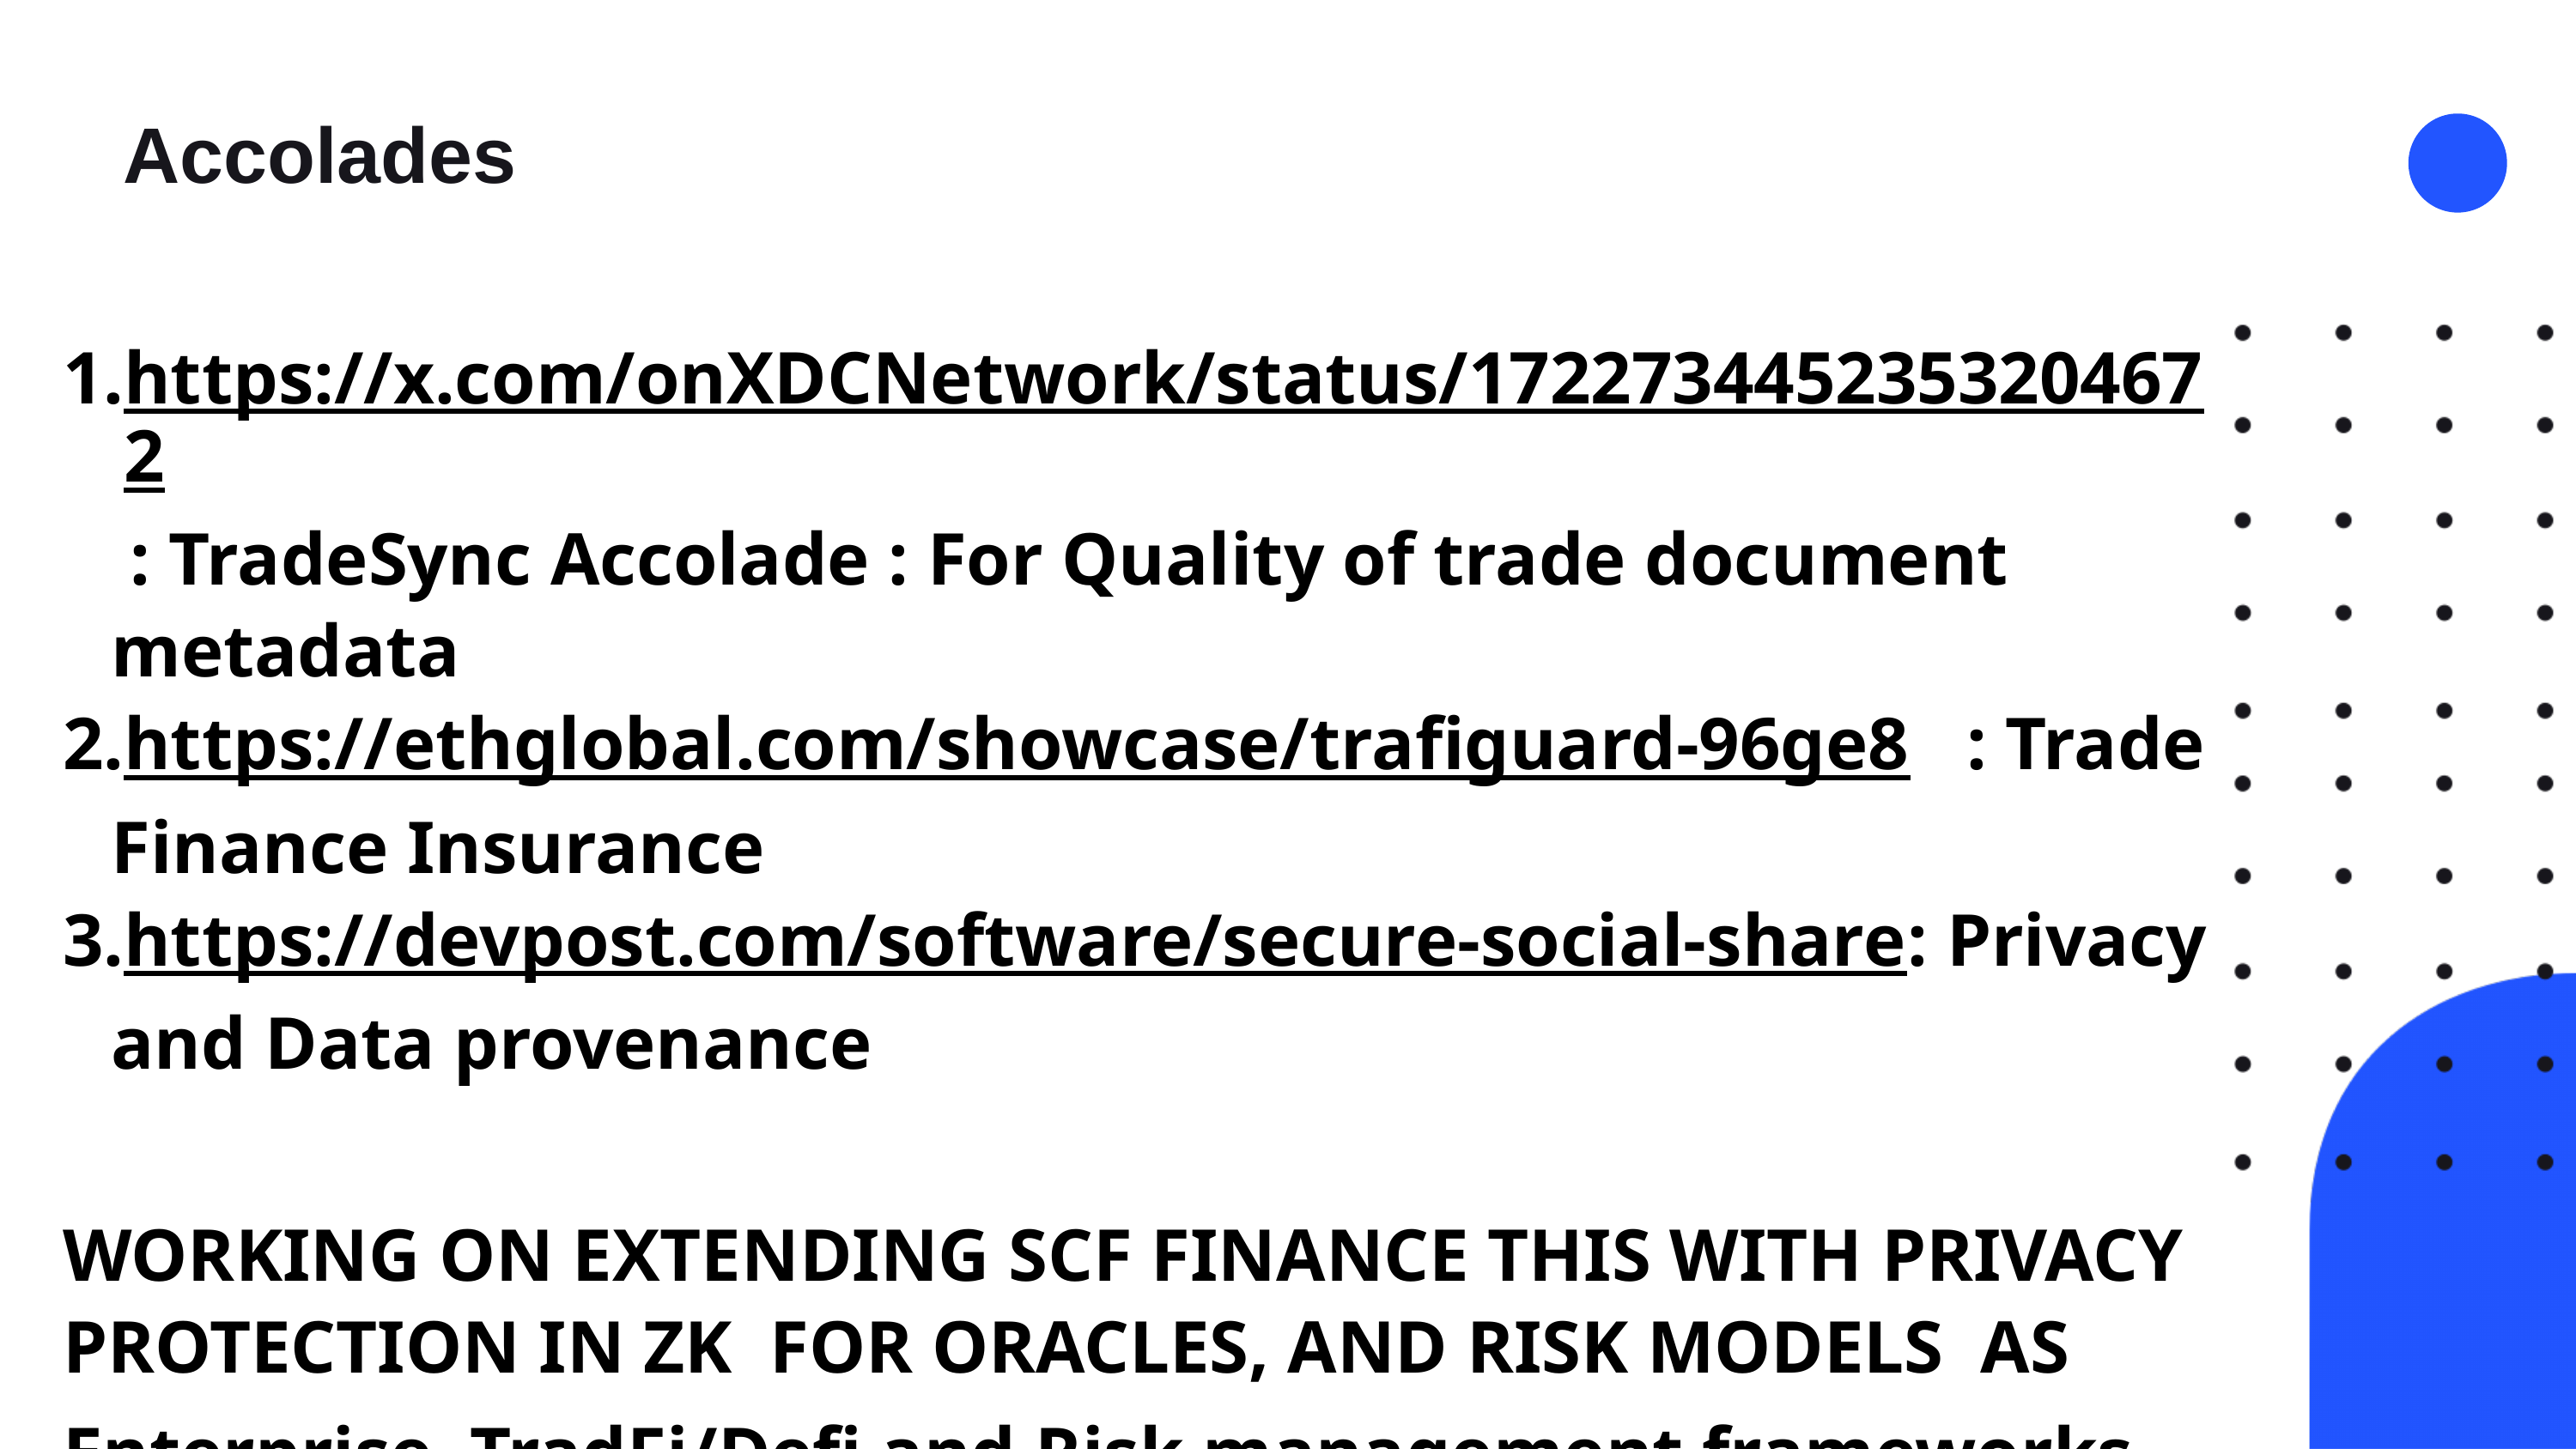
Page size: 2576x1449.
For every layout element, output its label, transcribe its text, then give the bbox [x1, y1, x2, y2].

picture [2224, 769, 2576, 1449]
text_box [2408, 113, 2507, 213]
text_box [122, 86, 1454, 344]
picture [2224, 318, 2576, 724]
text_box https://x.com/onXDCNetwork/status/1722734452353204672 : TradeSync Accolade : For Quality of trade document metadata https://ethglobal.com/showcase/trafiguard-96ge8 : Trade Finance Insurance https://devpost.com/software/secure-social-share: Privacy and Data provenance WORKING ON EXTENDING SCF FINANCE THIS WITH PRIVACY PROTECTION IN ZK FOR ORACLES, AND RISK MODELS AS Enterprise TradFi/Defi and Risk management frameworks are trying to enter this new tokenization space that is underpenetrated. [50, 318, 2256, 1449]
